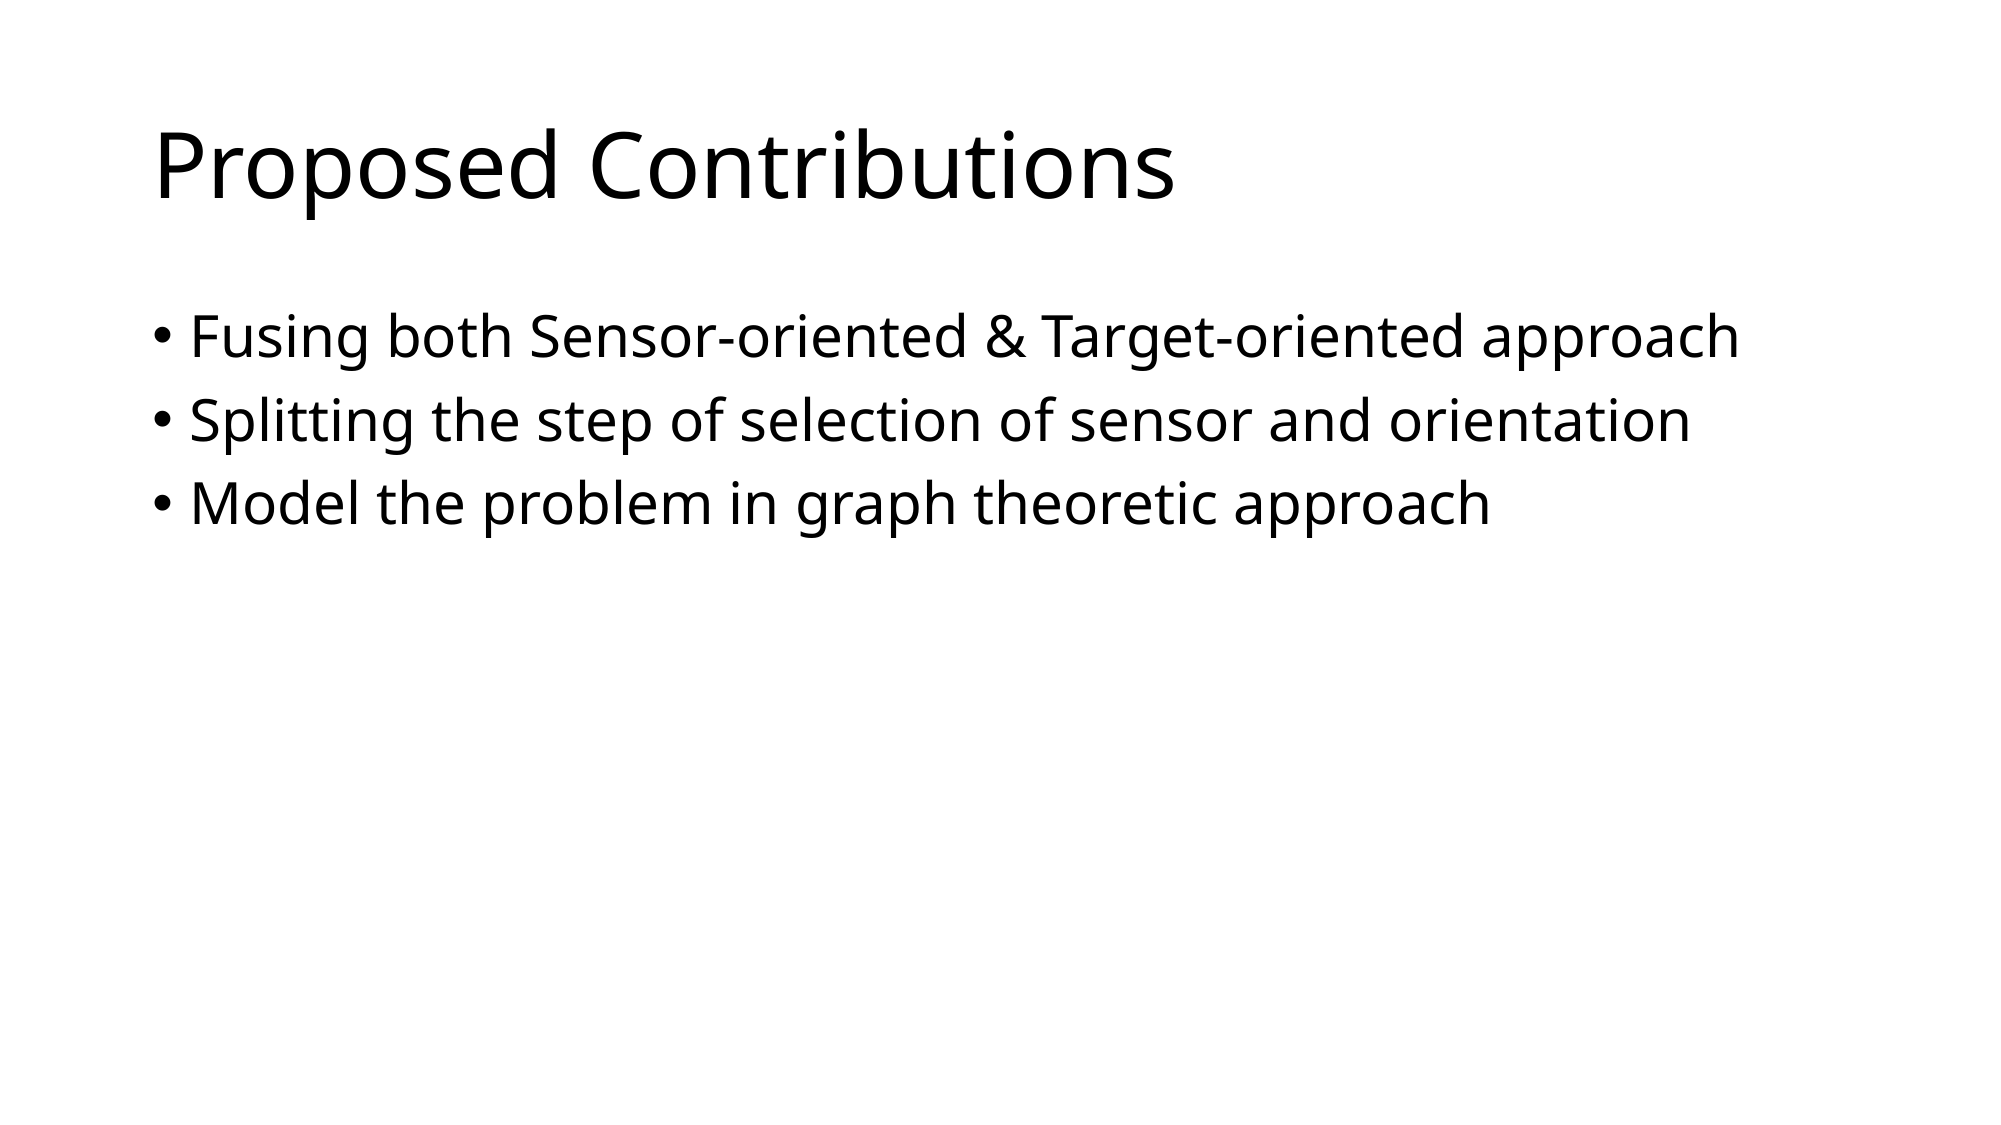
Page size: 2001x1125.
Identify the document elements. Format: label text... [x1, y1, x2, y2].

list Fusing both Sensor-oriented & Target-oriented approach Splitting the step of selection of sensor and orientation Model the problem in graph theoretic approach [137, 299, 1863, 1014]
title Proposed Contributions [137, 59, 1863, 278]
